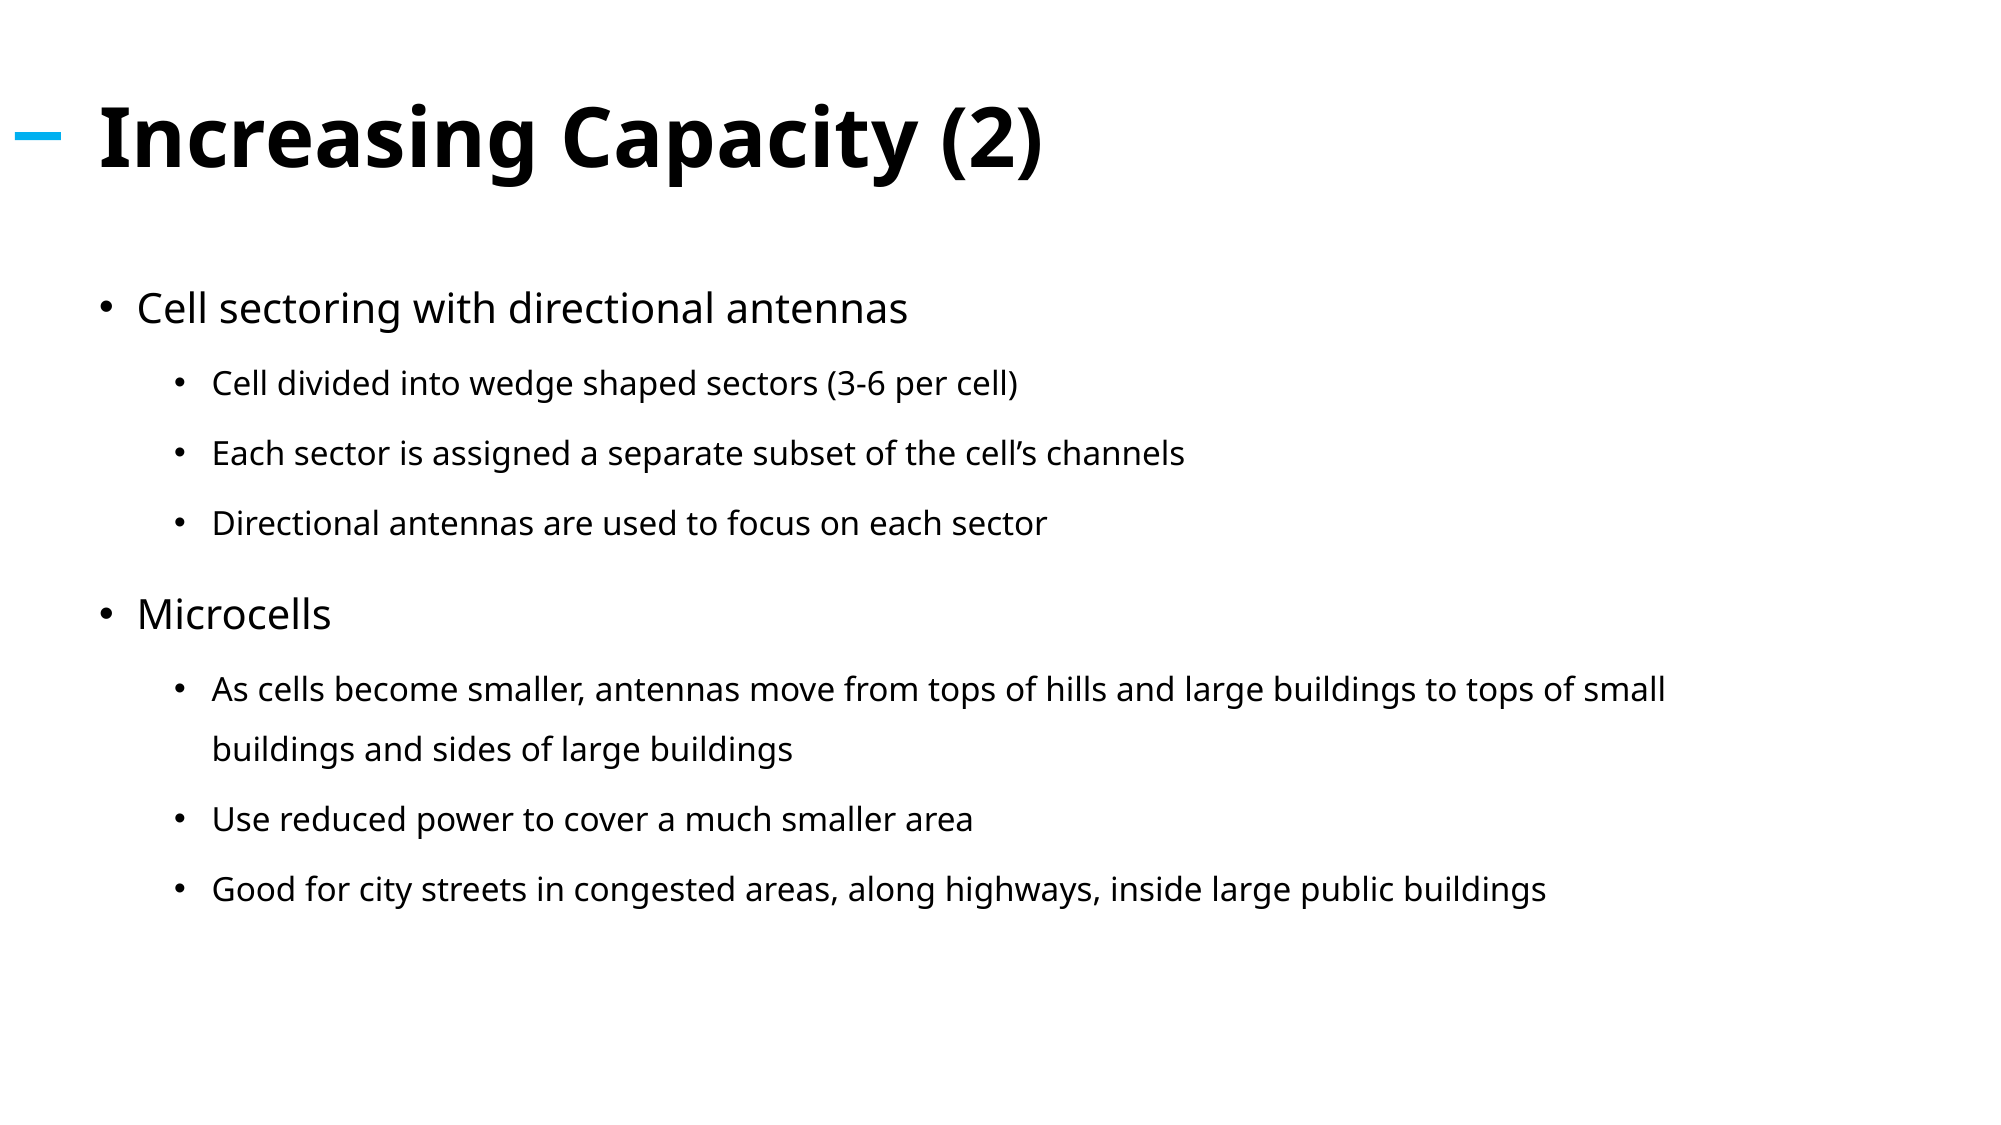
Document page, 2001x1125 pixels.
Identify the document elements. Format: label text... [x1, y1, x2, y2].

text_box [14, 131, 62, 141]
title Increasing Capacity (2) [84, 31, 1810, 248]
list Cell sectoring with directional antennas Cell divided into wedge shaped sectors (3-6 per cell) Each sector is assigned a separate subset of the cell’s channels Directional antennas are used to focus on each sector Microcells As cells become smaller, antennas move from tops of hills and large buildings to tops of small buildings and sides of large buildings Use reduced power to cover a much smaller area Good for city streets in congested areas, along highways, inside large public buildings [84, 248, 1810, 1049]
